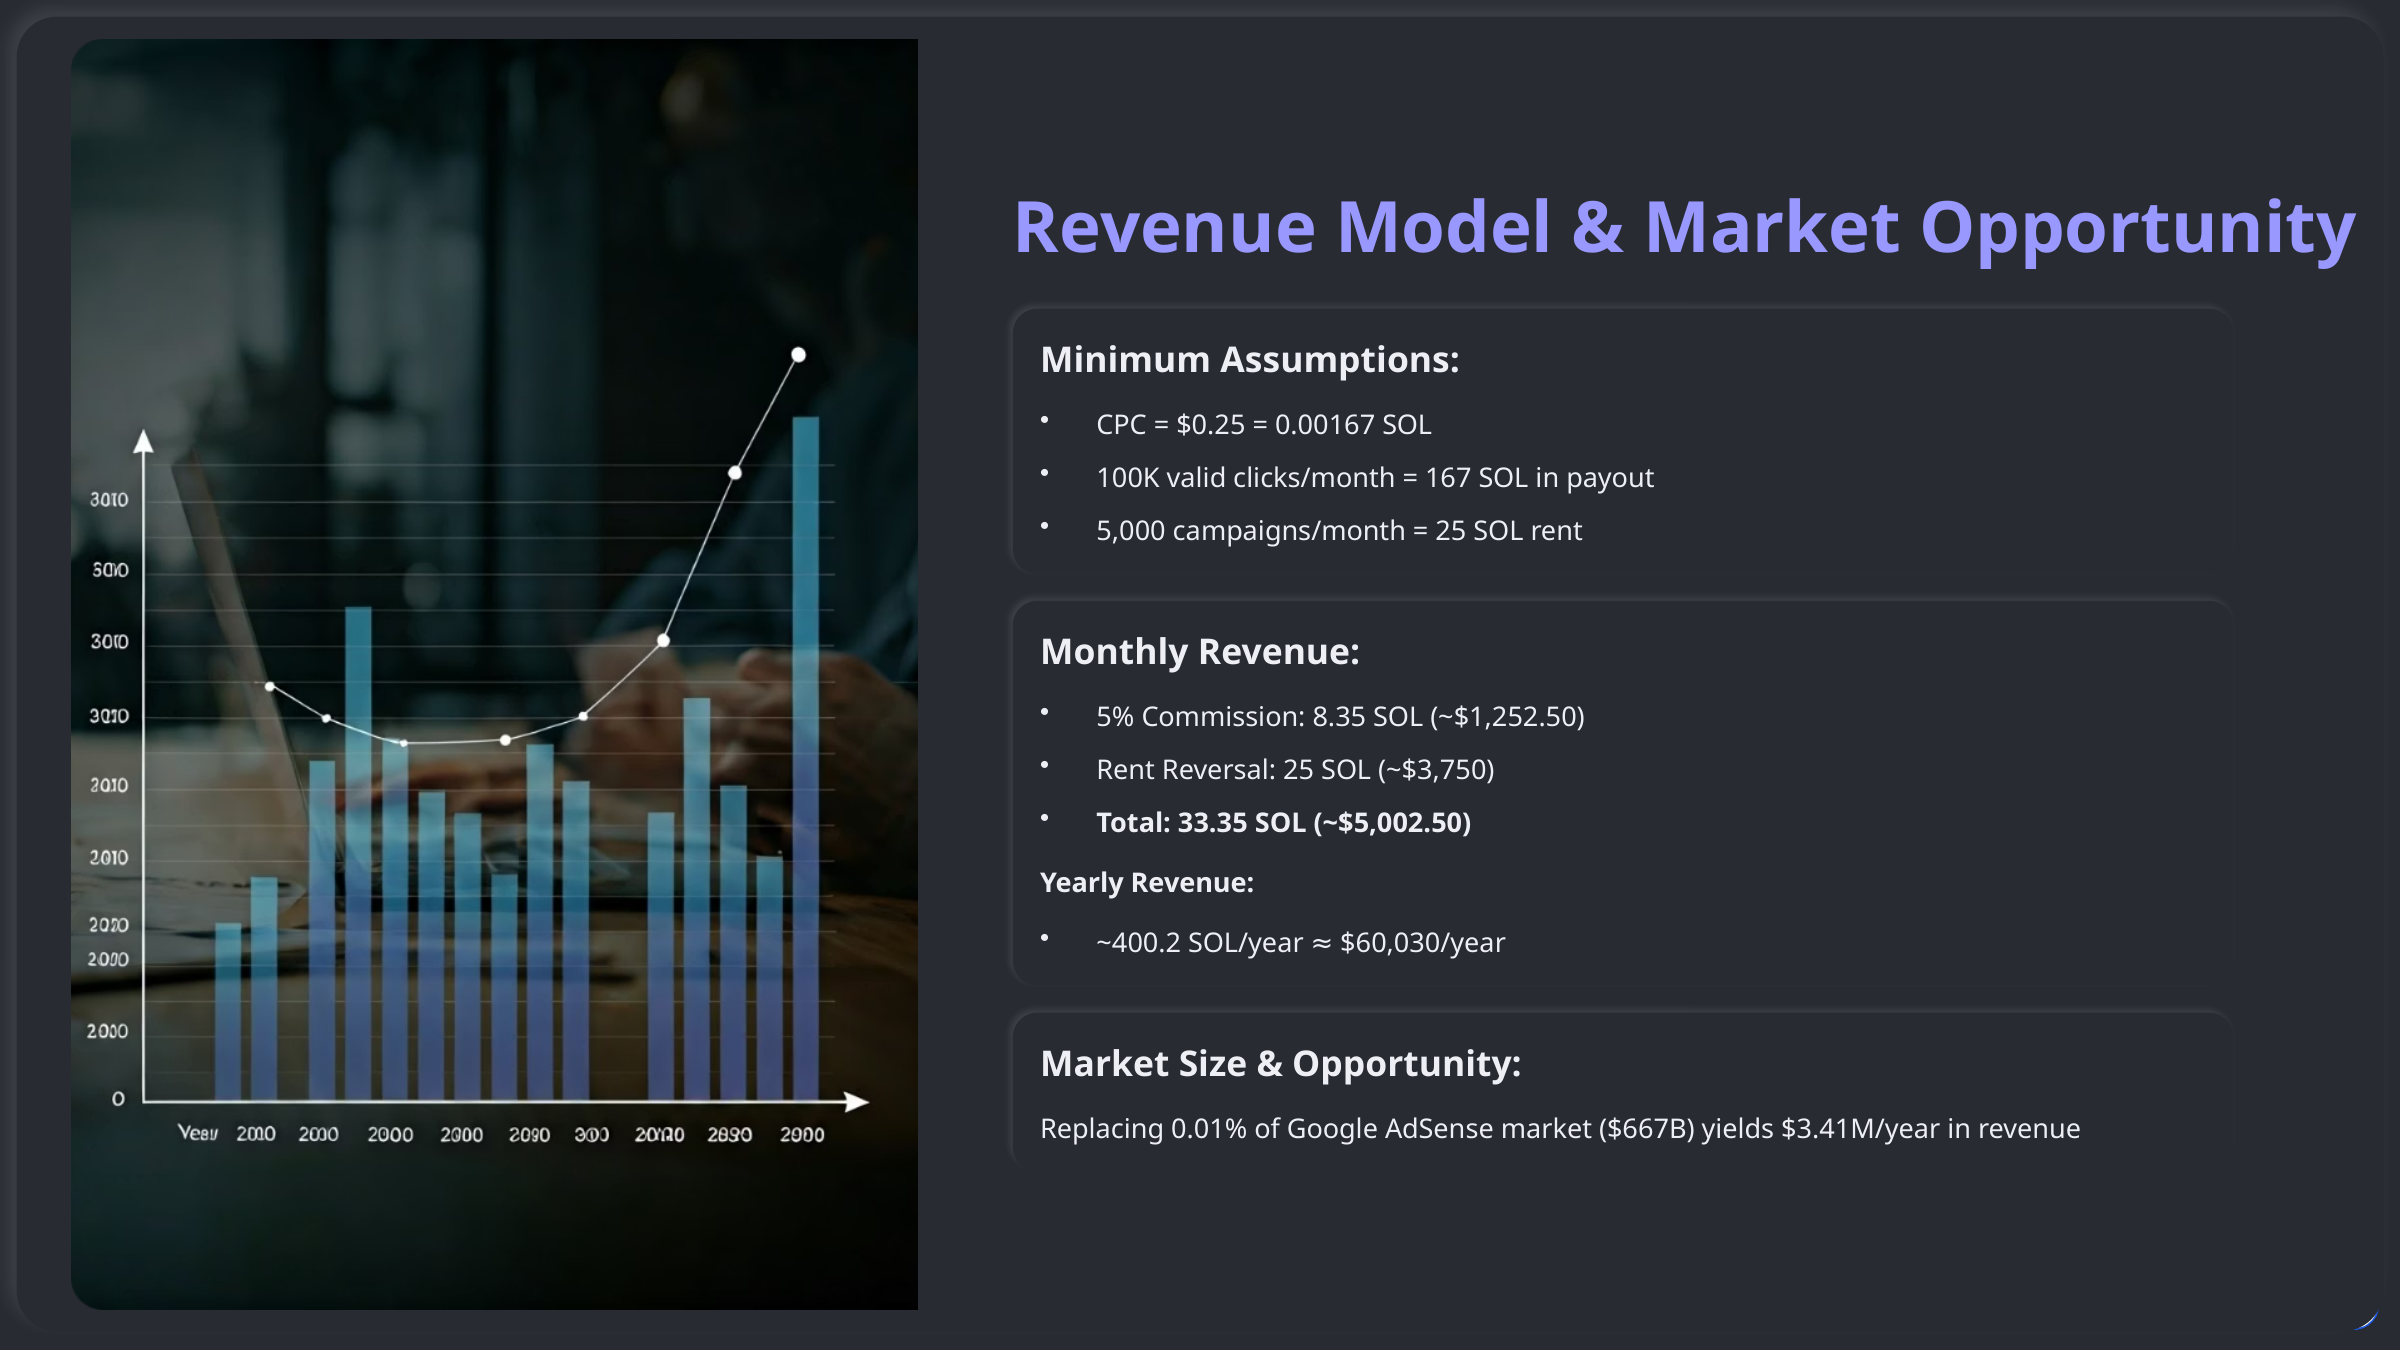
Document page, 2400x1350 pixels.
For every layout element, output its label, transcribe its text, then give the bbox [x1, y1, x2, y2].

text_box [1012, 1012, 2234, 1172]
text_box ~400.2 SOL/year ≈ $60,030/year [1040, 914, 2207, 959]
text_box [1012, 600, 2234, 986]
text_box Minimum Assumptions: [1040, 335, 1413, 381]
text_box Rent Reversal: 25 SOL (~$3,750) [1040, 742, 2207, 786]
text_box Yearly Revenue: [1040, 854, 2207, 899]
text_box Replacing 0.01% of Google AdSense market ($667B) yields $3.41M/year in revenue [1040, 1100, 2207, 1145]
text_box [16, 16, 2384, 1332]
text_box Handle ad creation, escrow, and click verification [1008, 1008, 2227, 1162]
text_box 5% Commission: 8.35 SOL (~$1,252.50) [1040, 689, 2207, 733]
text_box Market Size & Opportunity: [1040, 1039, 1464, 1085]
text_box Handle ad creation, escrow, and click verification [1008, 304, 2227, 569]
text_box Total: 33.35 SOL (~$5,002.50) [1040, 795, 2207, 839]
picture [71, 39, 918, 1310]
text_box 100K valid clicks/month = 167 SOL in payout [1040, 449, 2207, 494]
text_box 5,000 campaigns/month = 25 SOL rent [1040, 502, 2207, 547]
picture [2106, 1271, 2389, 1339]
text_box Monthly Revenue: [1040, 627, 1399, 673]
text_box Handle ad creation, escrow, and click verification [1008, 596, 2227, 977]
text_box CPC = $0.25 = 0.00167 SOL [1040, 396, 2207, 441]
text_box Revenue Model & Market Opportunity [1012, 178, 2178, 268]
text_box [1012, 308, 2234, 574]
